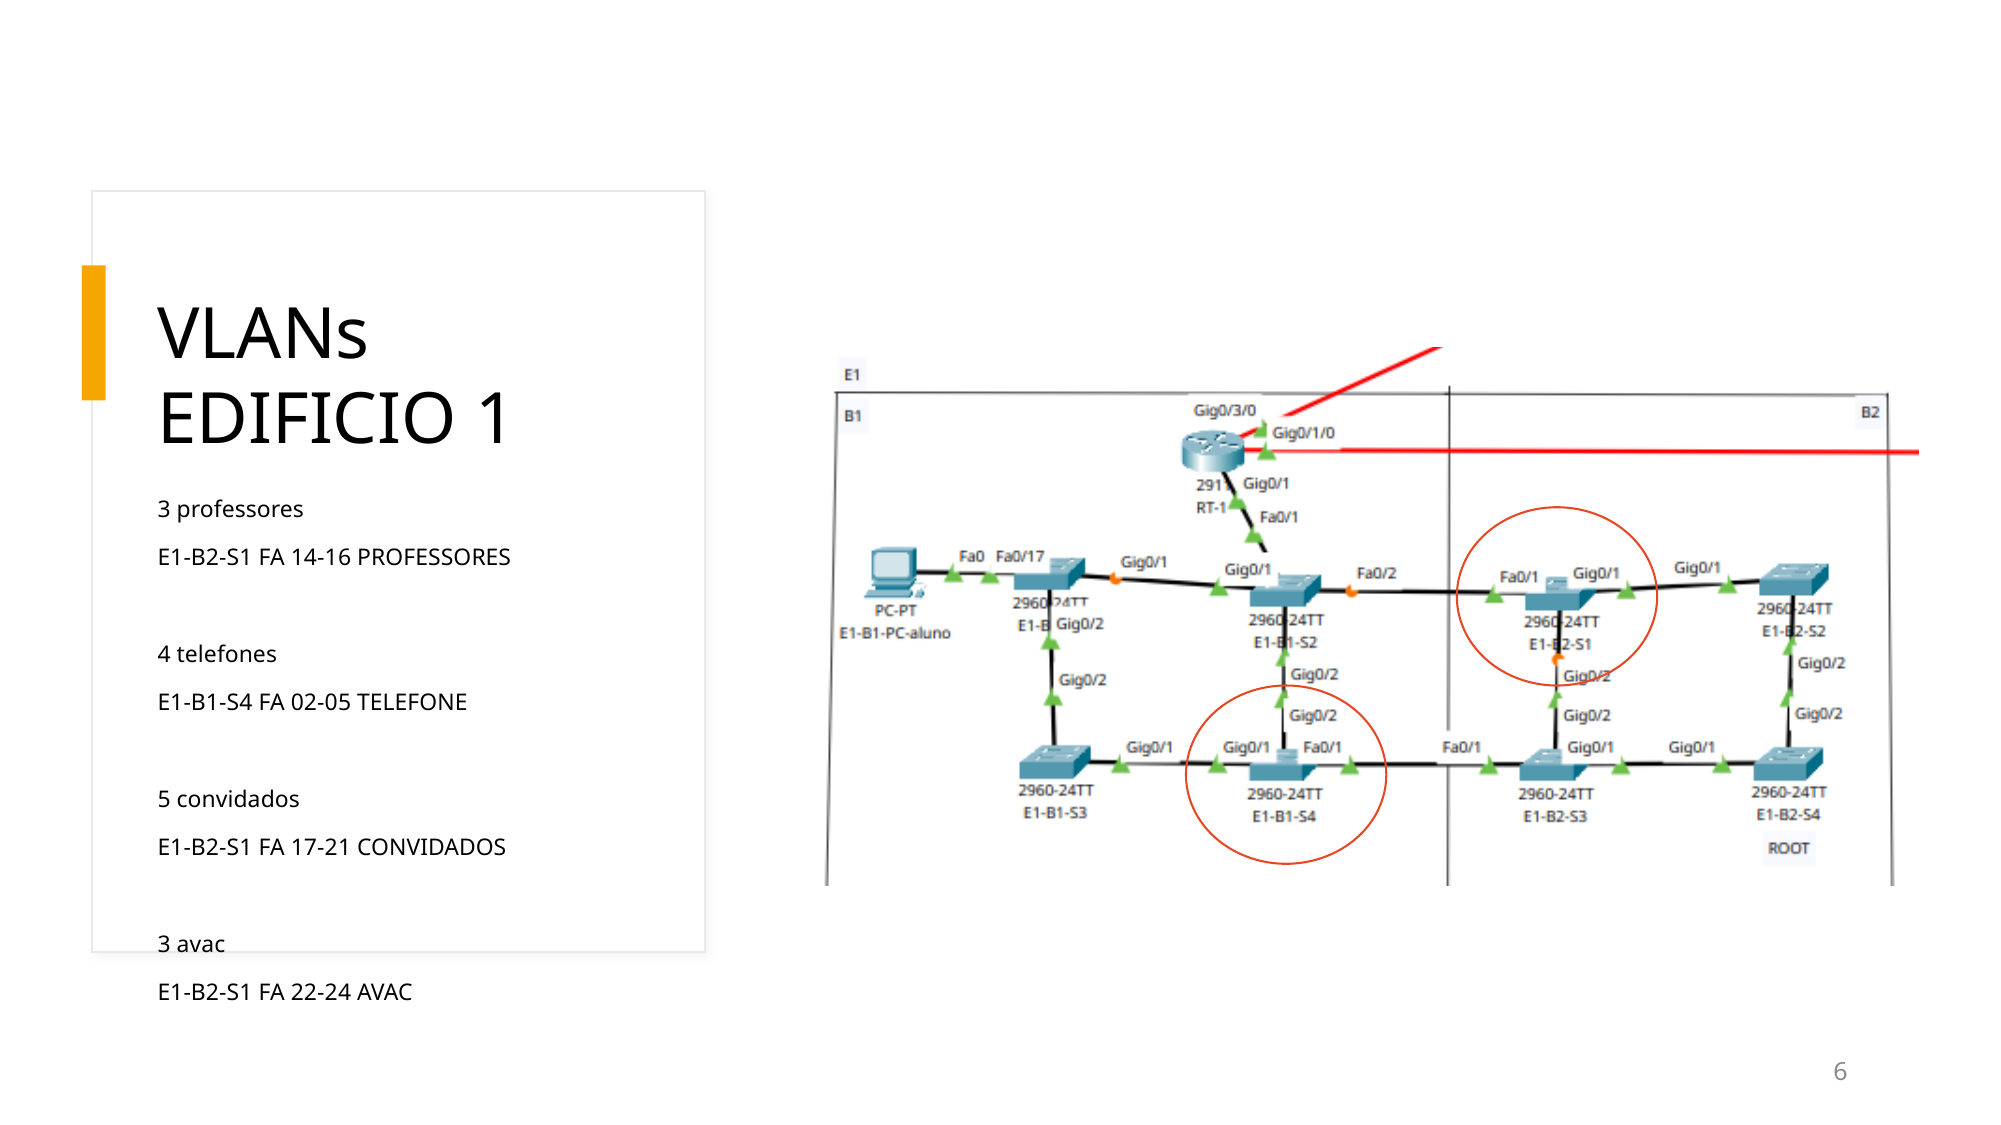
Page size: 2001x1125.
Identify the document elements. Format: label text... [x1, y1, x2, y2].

slide_number 6 [1412, 1042, 1863, 1103]
text_box 3 professores E1-B2-S1 FA 14-16 PROFESSORES 4 telefones E1-B1-S4 FA 02-05 TELEFONE 5 convidados E1-B2-S1 FA 17-21 CONVIDADOS 3 avac E1-B2-S1 FA 22-24 AVAC [142, 486, 796, 1054]
title VLANs EDIFICIO 1 [142, 280, 651, 486]
picture [814, 347, 1919, 886]
